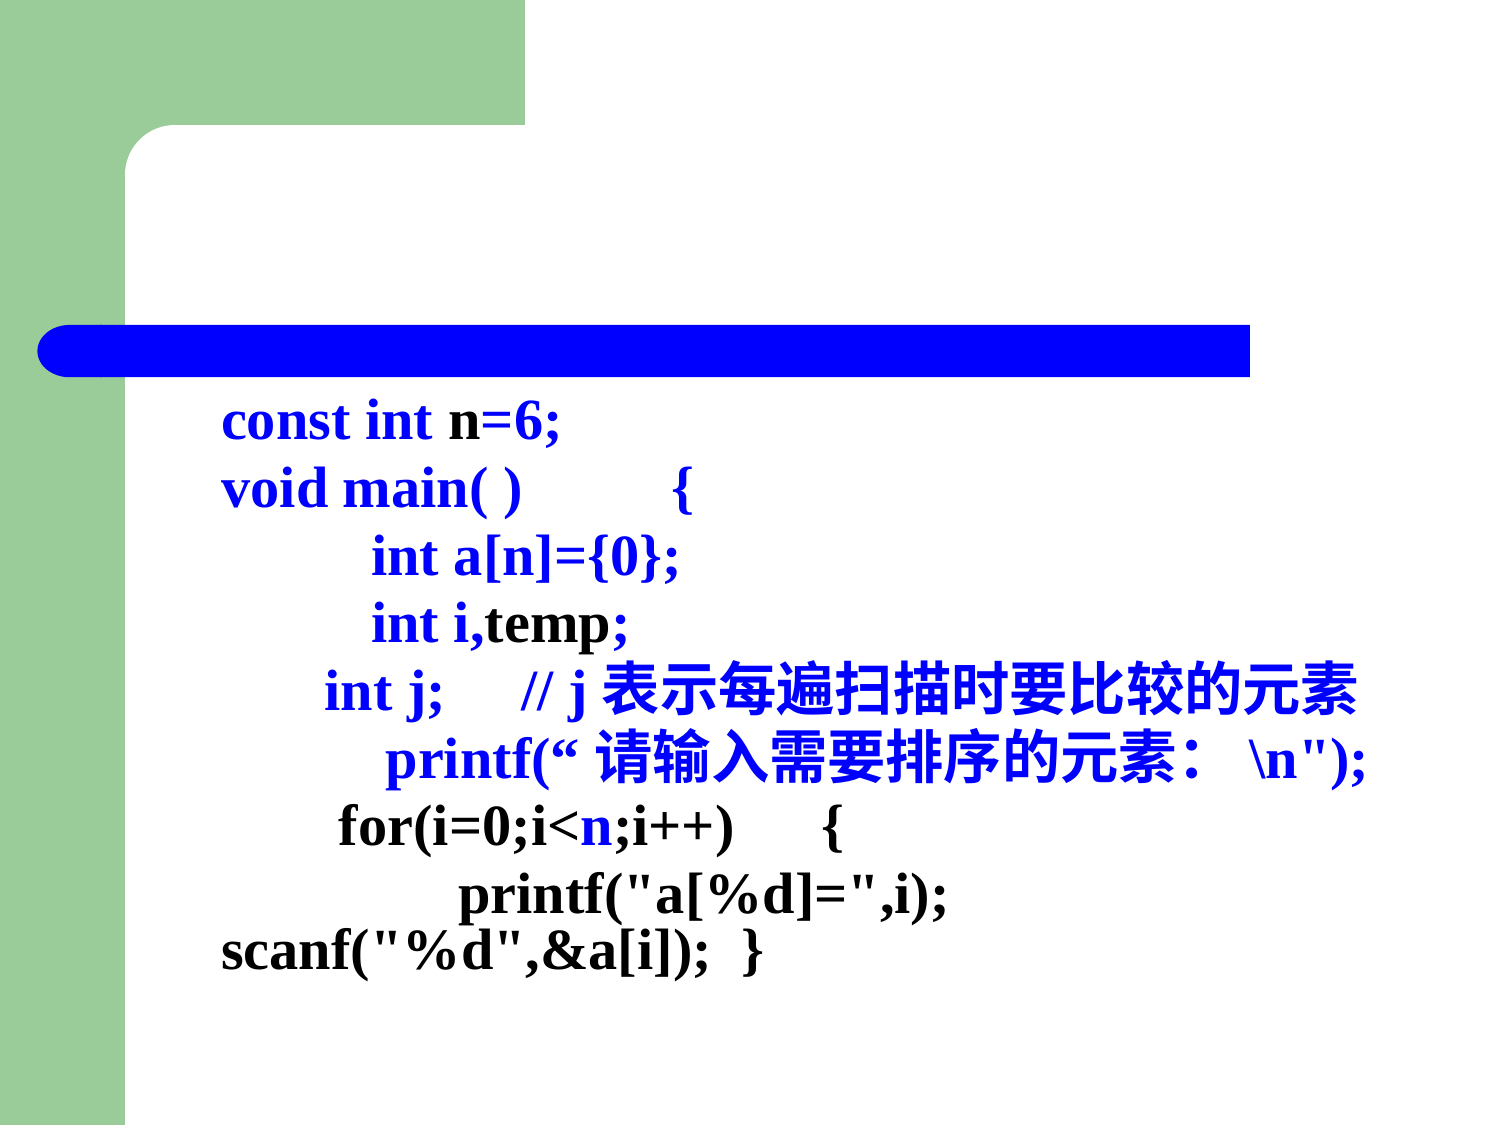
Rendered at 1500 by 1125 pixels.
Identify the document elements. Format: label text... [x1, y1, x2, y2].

list const int n=6; void main( ) { int a[n]={0}; int i,temp; int j; // j表示每遍扫描时要比较的元素 printf(“请输入需要排序的元素：\n"); for(i=0;i<n;i++) { printf("a[%d]=",i); scanf("%d",&a[i]); } [149, 387, 1463, 1001]
